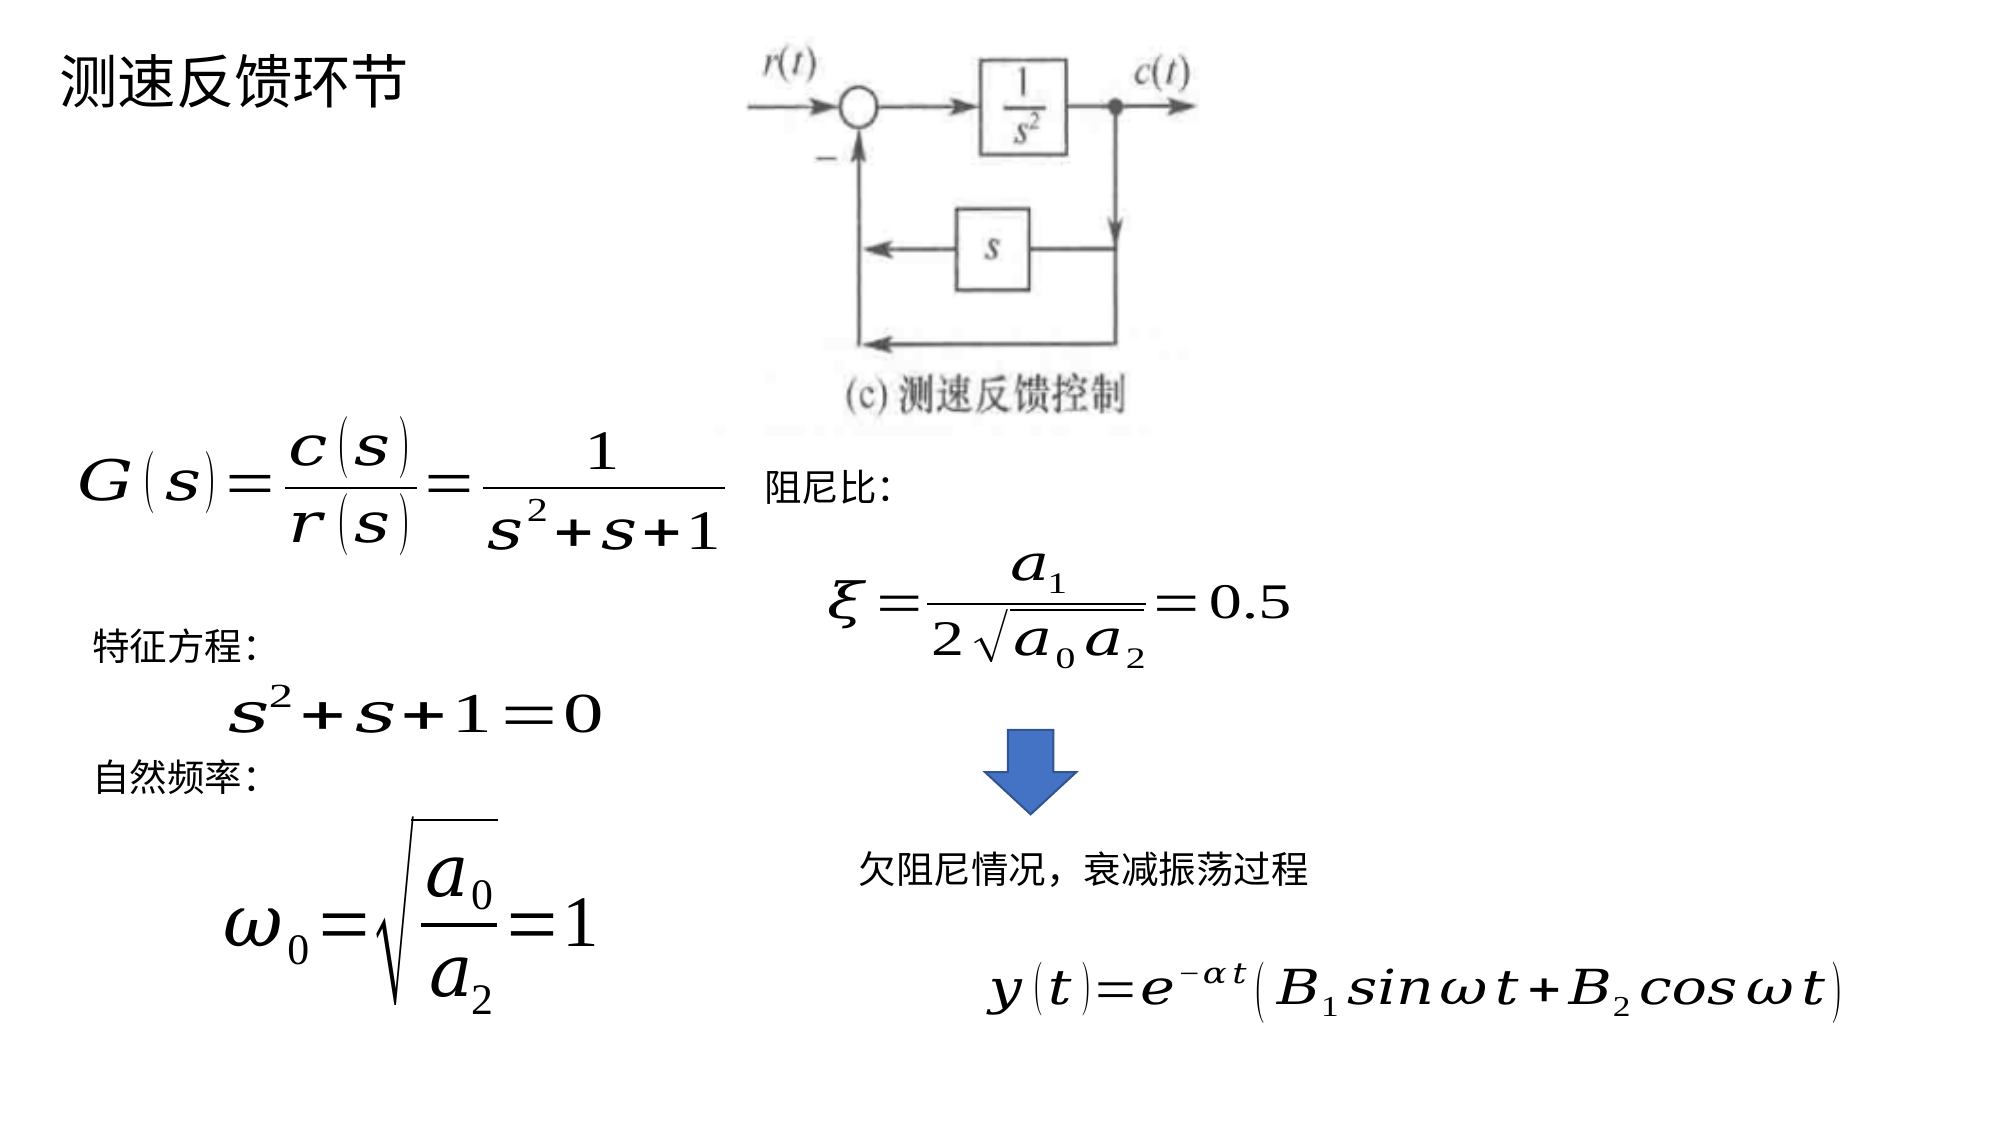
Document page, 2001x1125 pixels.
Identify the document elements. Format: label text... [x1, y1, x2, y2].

text_box 阻尼比： [749, 456, 1000, 517]
text_box 测速反馈环节 [44, 37, 486, 123]
text_box 欠阻尼情况，衰减振荡过程 [843, 839, 1474, 899]
text_box 自然频率： [77, 746, 328, 807]
text_box [982, 728, 1079, 816]
text_box 特征方程： [77, 615, 328, 675]
picture [708, 0, 1224, 444]
